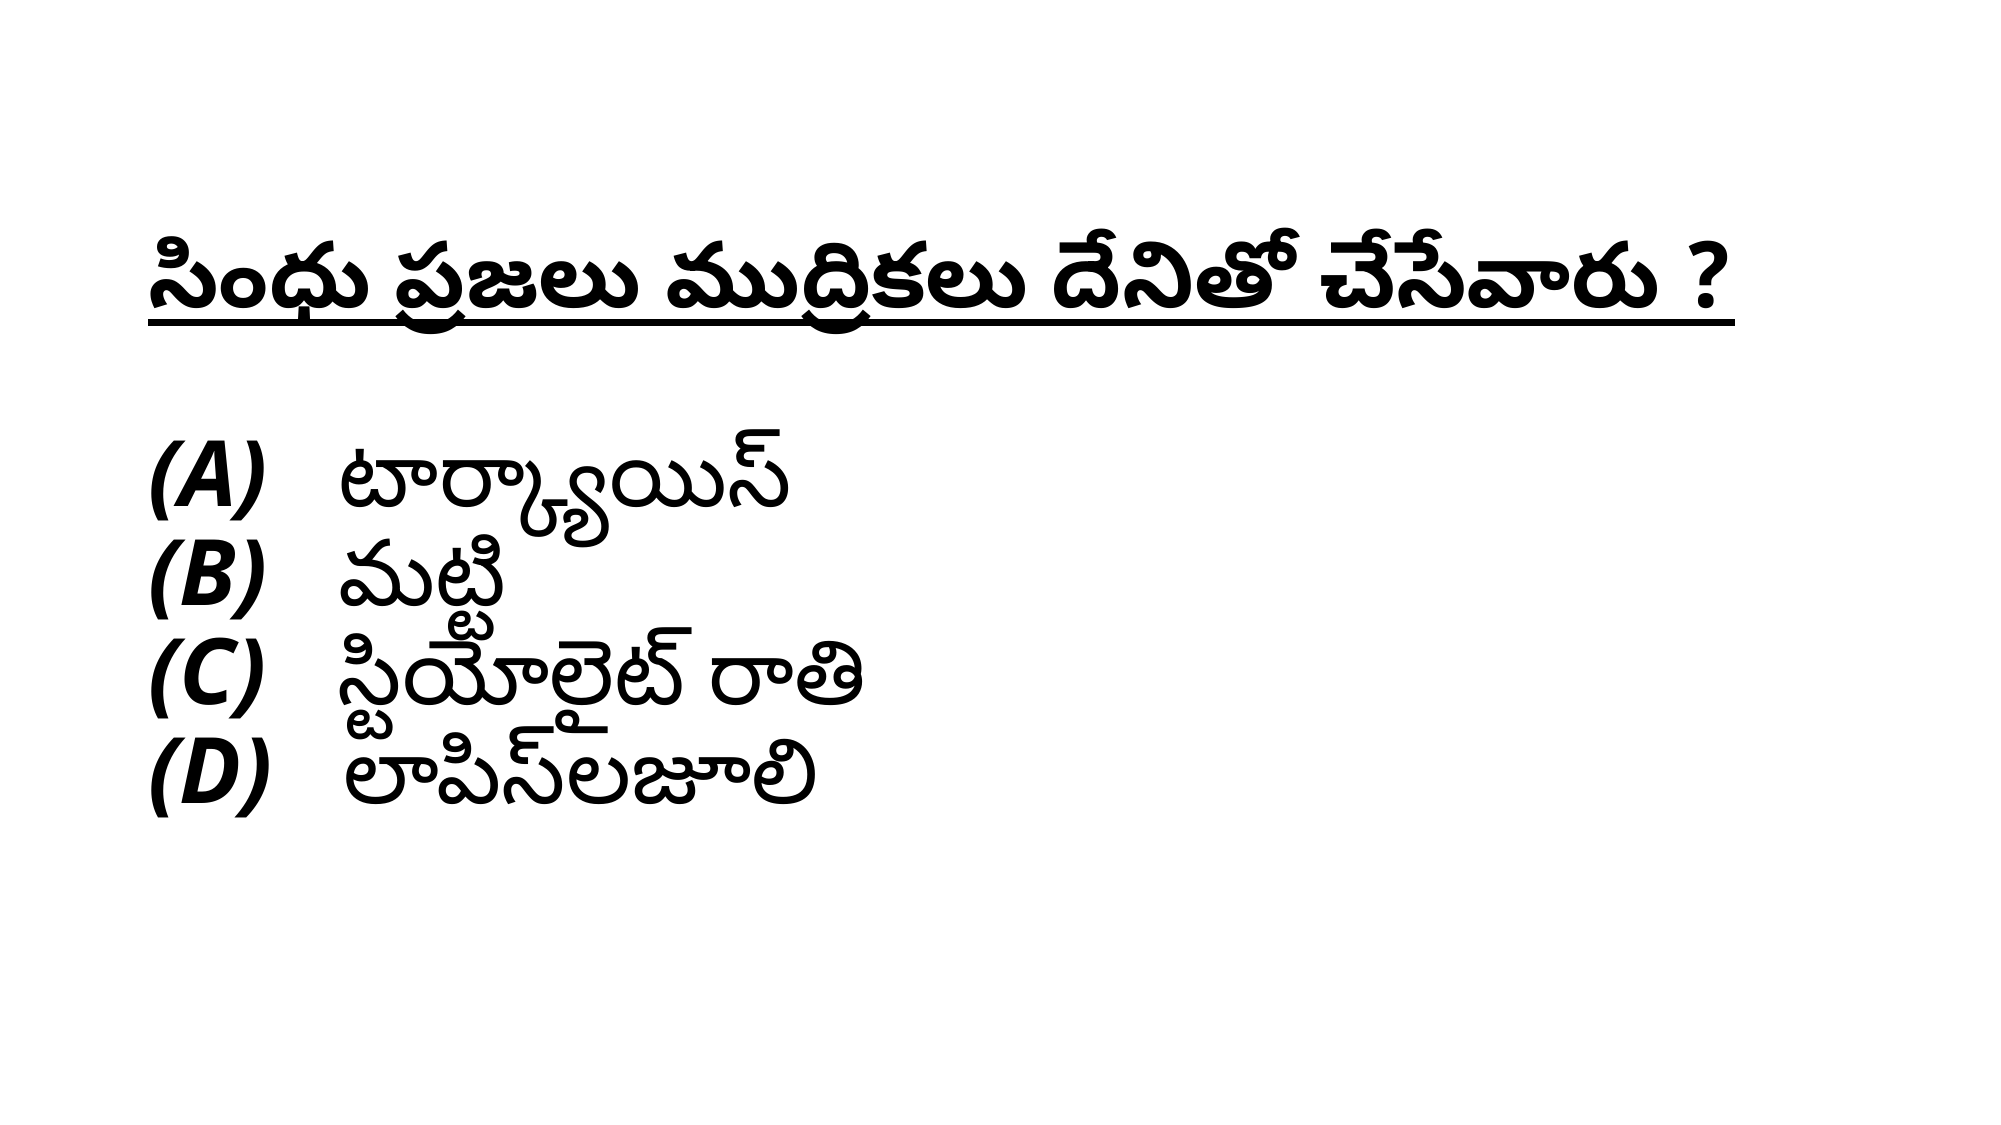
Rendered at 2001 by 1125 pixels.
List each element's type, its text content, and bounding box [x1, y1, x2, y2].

title సింధు ప్రజలు ముద్రికలు దేనితో చేసేవారు ? (A) టార్క్యాయిస్ (B) మట్టి (C) స్టియోలైట్ రాతి (D) లాపిస్‍లజూలి [133, 123, 1859, 1031]
